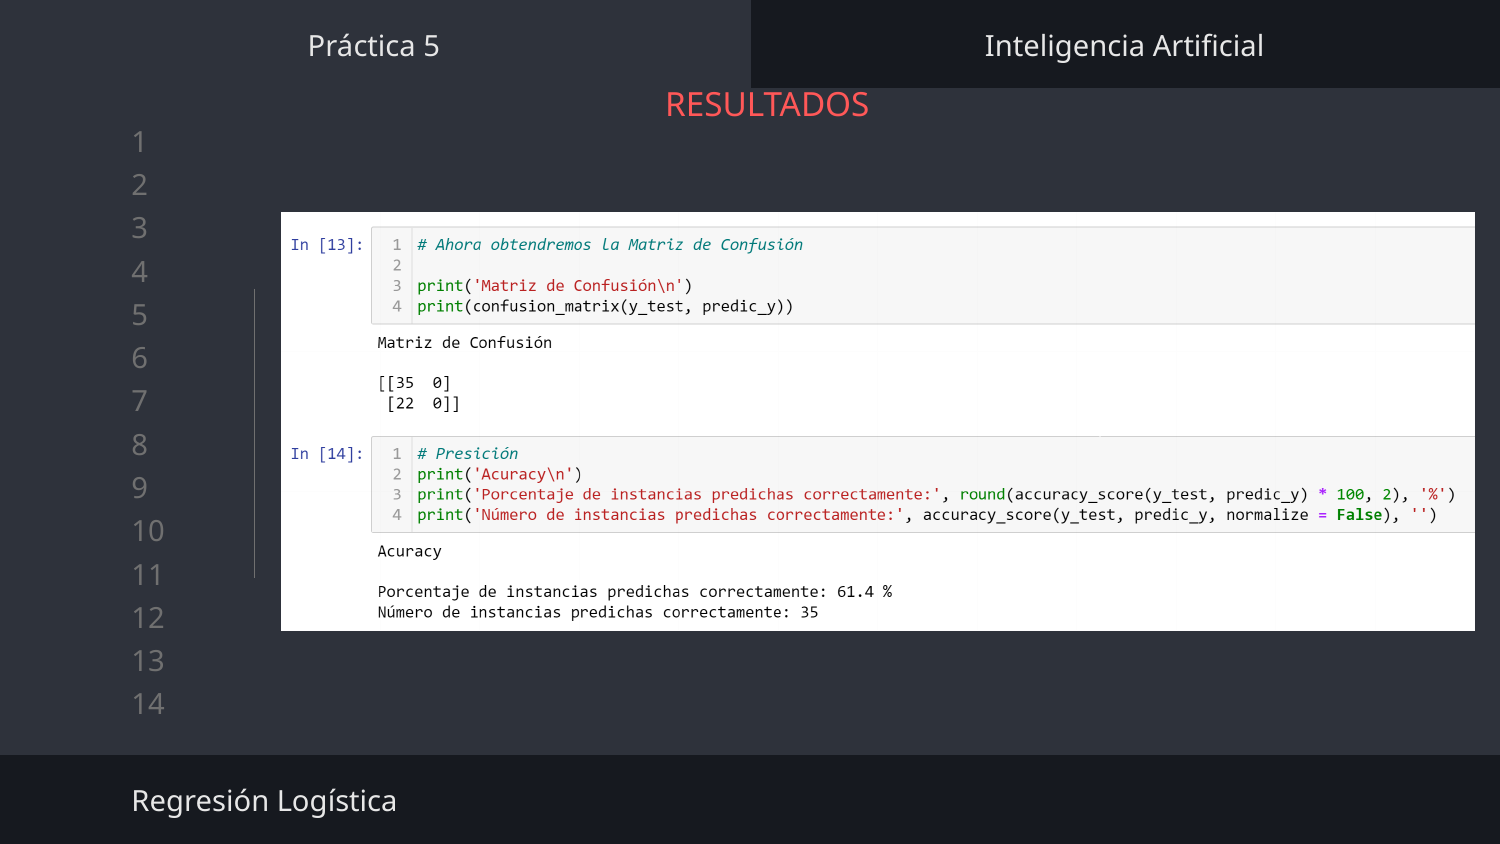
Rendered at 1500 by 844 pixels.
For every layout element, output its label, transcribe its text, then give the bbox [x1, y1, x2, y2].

picture [281, 212, 1475, 632]
subtitle Inteligencia Artificial [750, 15, 1500, 74]
subtitle Práctica 5 [0, 15, 749, 74]
subtitle Regresión Logística [116, 770, 915, 829]
title RESULTADOS [650, 60, 1500, 146]
